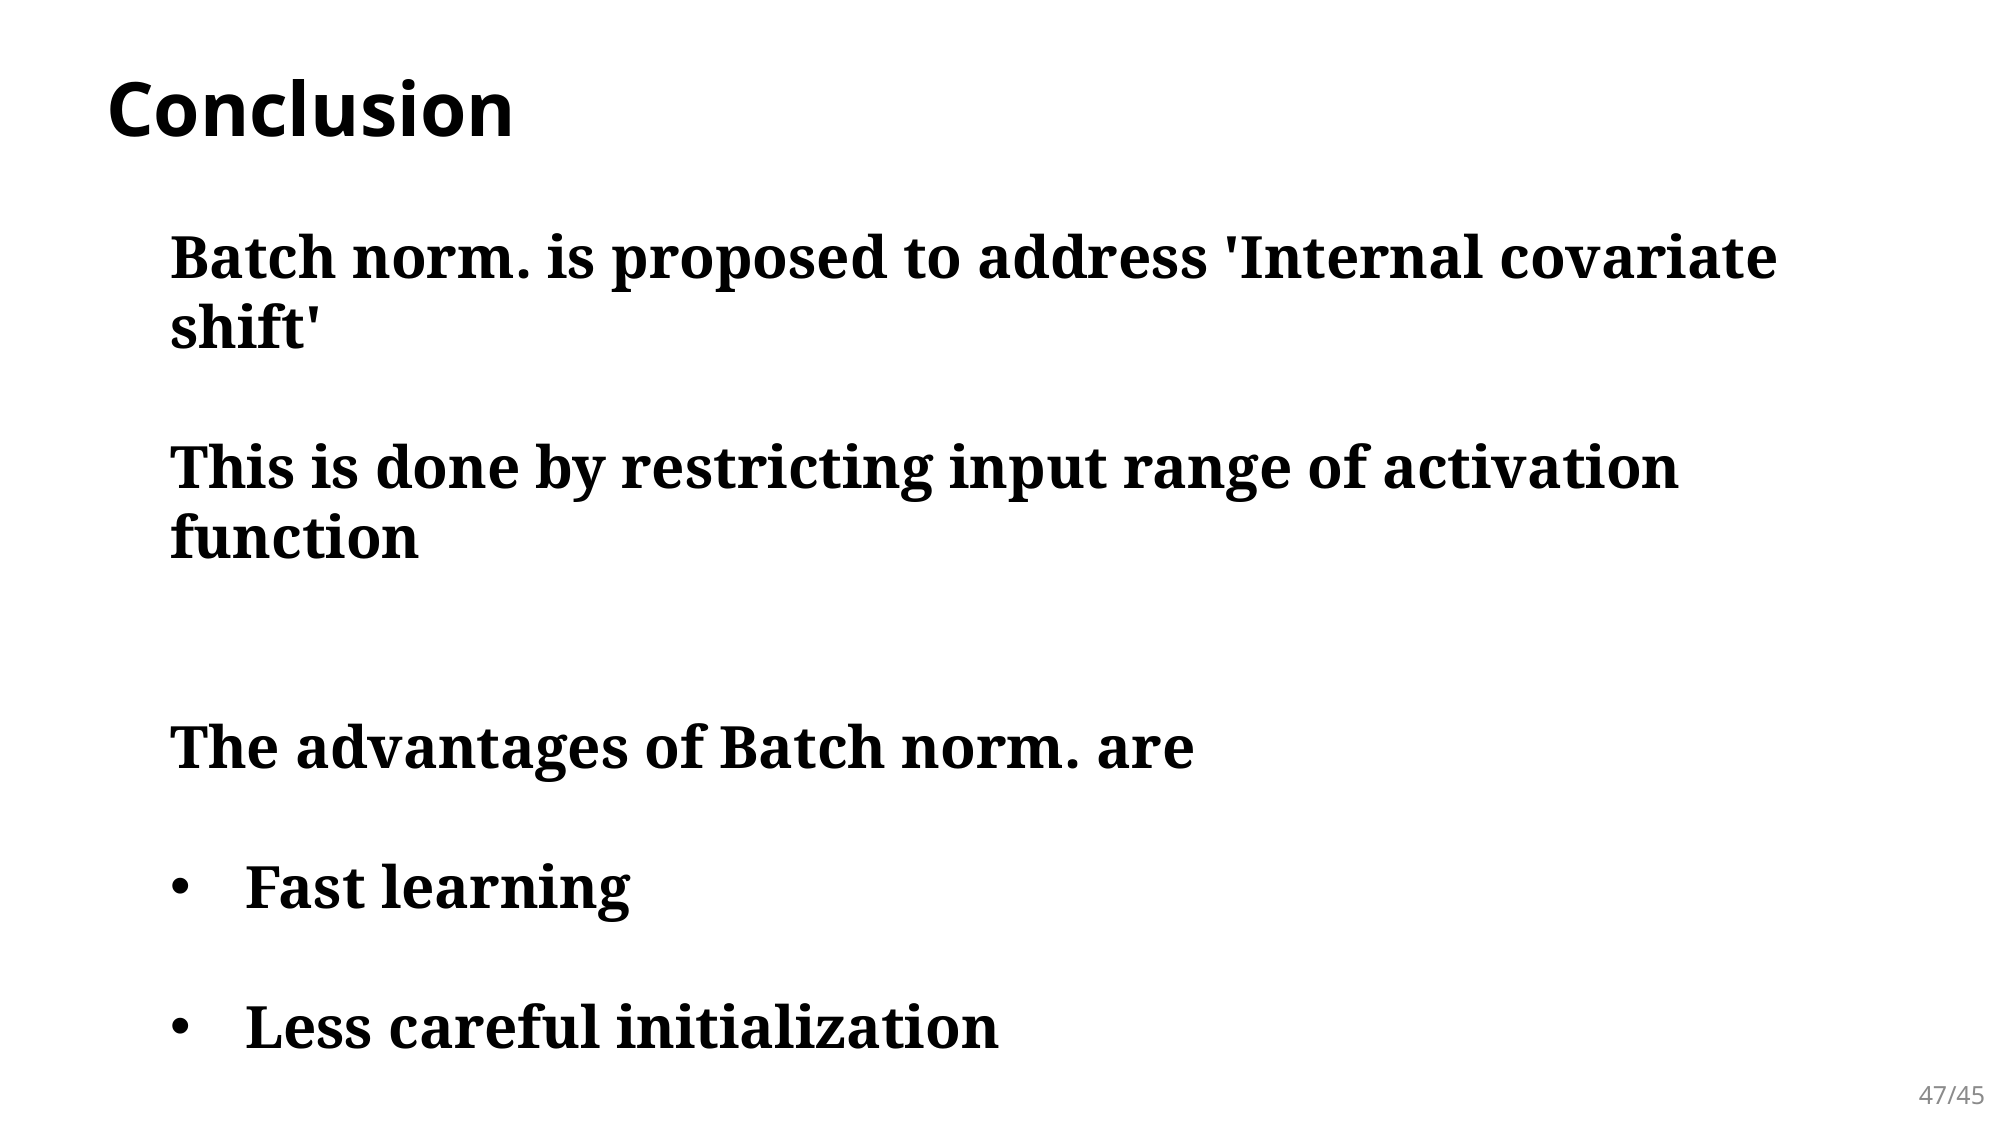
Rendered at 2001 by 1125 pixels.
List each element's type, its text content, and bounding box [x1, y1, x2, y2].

text_box Batch norm. is proposed to address 'Internal covariate shift' This is done by restricting input range of activation function The advantages of Batch norm. are Fast learning Less careful initialization Regularization effect [155, 213, 1820, 1125]
slide_number 47/45 [1550, 1066, 2000, 1125]
title Conclusion [91, 64, 1327, 161]
